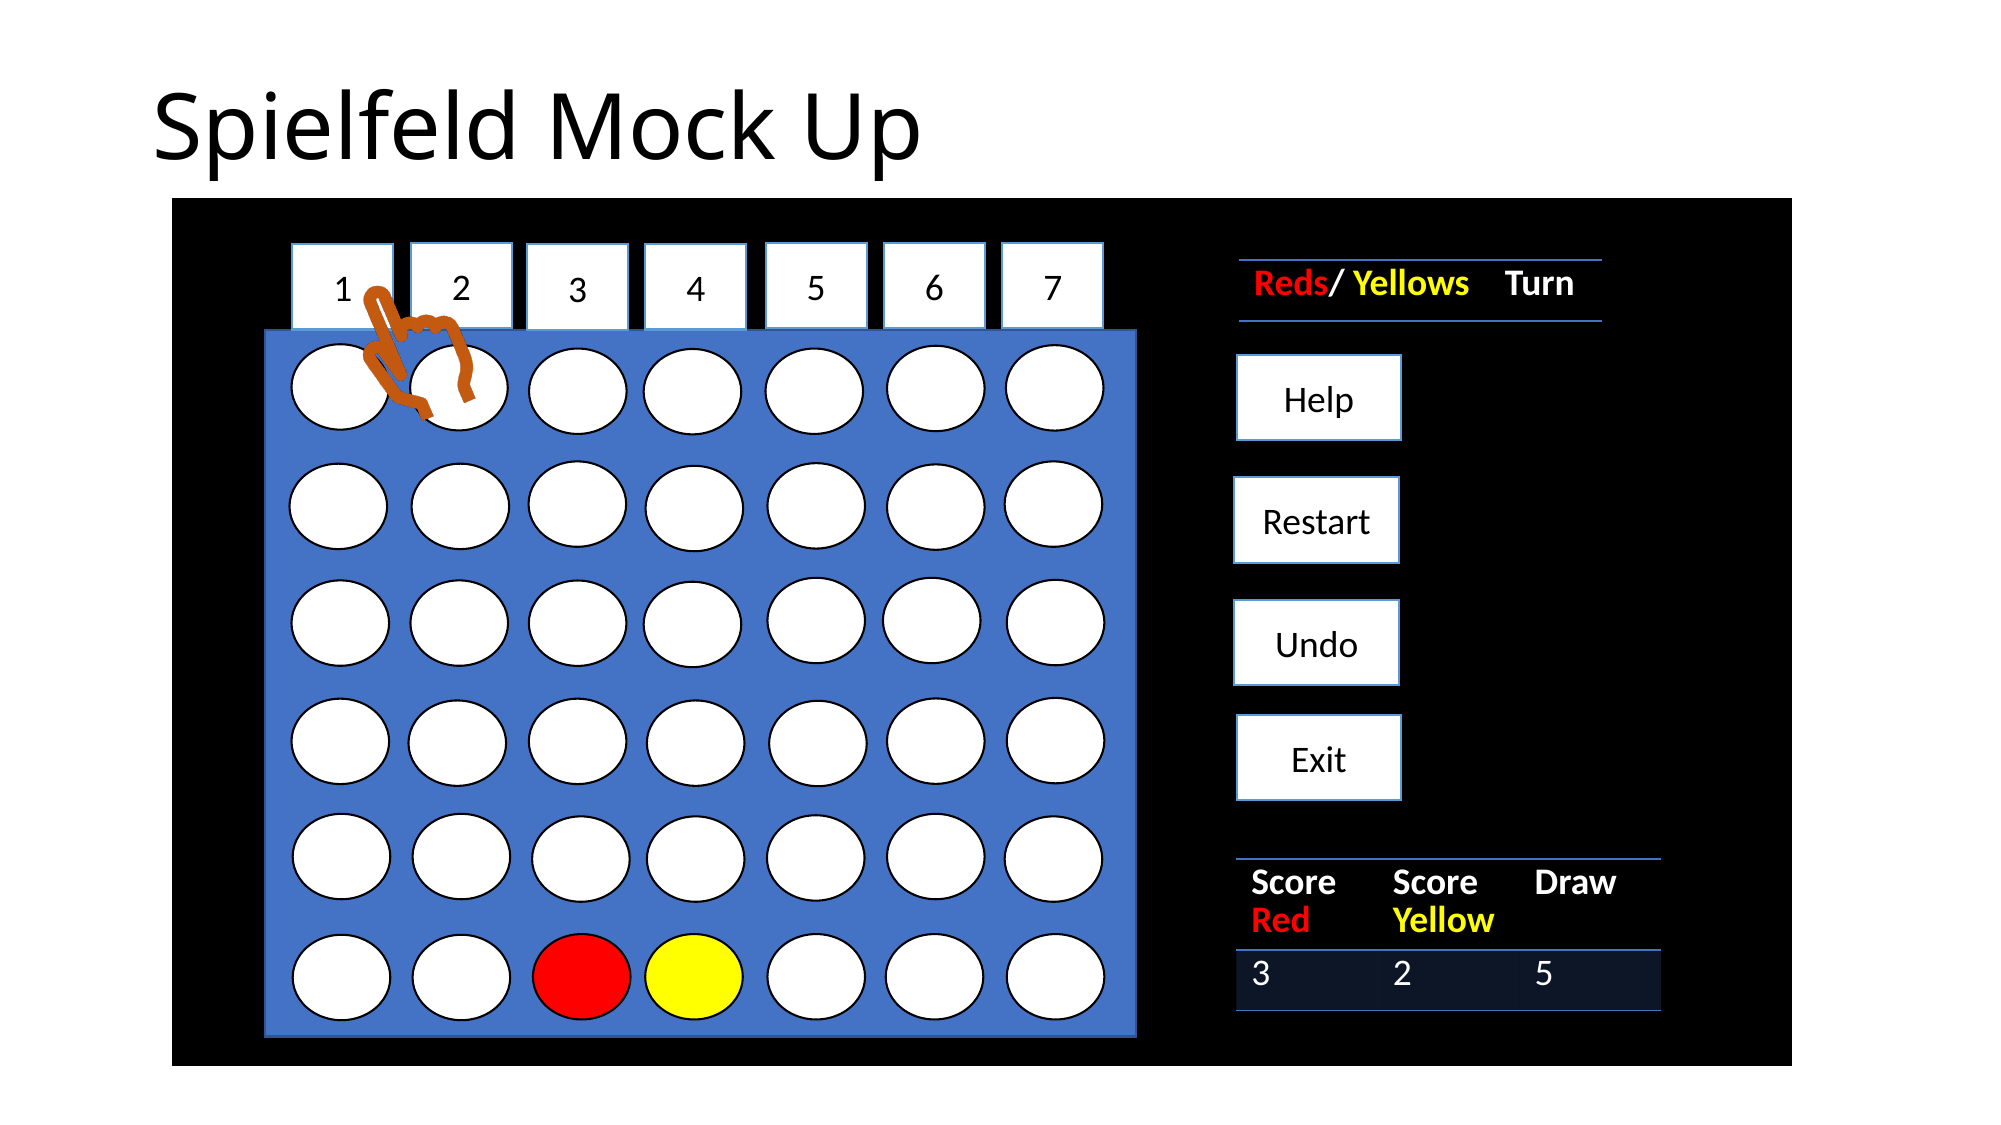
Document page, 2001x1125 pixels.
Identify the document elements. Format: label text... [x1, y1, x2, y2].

text_box Undo [1233, 599, 1400, 686]
title Spielfeld Mock Up [137, 59, 1863, 200]
text_box [766, 462, 867, 550]
text_box [290, 697, 391, 786]
text_box [527, 697, 628, 786]
text_box [764, 347, 865, 435]
text_box Exit [1236, 714, 1402, 801]
text_box [409, 579, 510, 667]
text_box [527, 347, 628, 435]
text_box Restart [1233, 476, 1400, 564]
text_box [290, 579, 391, 667]
text_box [885, 344, 986, 433]
text_box [531, 815, 631, 903]
text_box [411, 812, 512, 901]
text_box [172, 200, 1792, 1066]
table_cell 3 [1236, 951, 1378, 1010]
text_box [766, 933, 867, 1021]
text_box [264, 329, 1137, 1038]
table_cell 5 [1519, 951, 1661, 1010]
table_header Reds/ Yellows [1239, 261, 1490, 320]
text_box [1003, 460, 1104, 548]
text_box 1 [291, 243, 394, 331]
text_box Help [1236, 354, 1402, 441]
text_box [1005, 933, 1106, 1021]
table_header Draw [1519, 860, 1661, 949]
table_header Score Red [1236, 860, 1378, 949]
text_box [768, 699, 868, 788]
text_box [291, 812, 392, 901]
text_box [766, 576, 867, 665]
text_box [644, 933, 744, 1021]
text_box [884, 933, 985, 1021]
text_box [885, 812, 986, 901]
text_box [1005, 578, 1106, 667]
text_box [642, 580, 743, 669]
text_box [429, 390, 509, 432]
text_box 3 [526, 243, 629, 331]
text_box [531, 933, 632, 1021]
text_box [885, 463, 986, 551]
text_box [1003, 815, 1104, 903]
text_box 6 [883, 242, 986, 329]
text_box [1005, 696, 1106, 785]
table_header Turn [1490, 261, 1602, 320]
text_box 2 [410, 242, 513, 329]
text_box [645, 815, 746, 903]
text_box [410, 462, 511, 551]
text_box [407, 699, 508, 787]
text_box [644, 464, 745, 553]
text_box [642, 347, 743, 436]
text_box [290, 344, 364, 431]
text_box [645, 699, 746, 787]
text_box [1004, 344, 1105, 432]
text_box [288, 462, 389, 551]
text_box [291, 933, 392, 1022]
text_box [411, 933, 512, 1022]
text_box 7 [1001, 242, 1104, 329]
text_box [527, 460, 628, 548]
text_box 4 [644, 243, 747, 331]
table_header Score Yellow [1378, 860, 1519, 949]
text_box [885, 697, 986, 785]
text_box 5 [765, 242, 868, 329]
table_cell 2 [1378, 951, 1519, 1010]
text_box [881, 576, 982, 665]
text_box [765, 814, 866, 902]
text_box [527, 579, 628, 667]
picture [315, 249, 511, 446]
